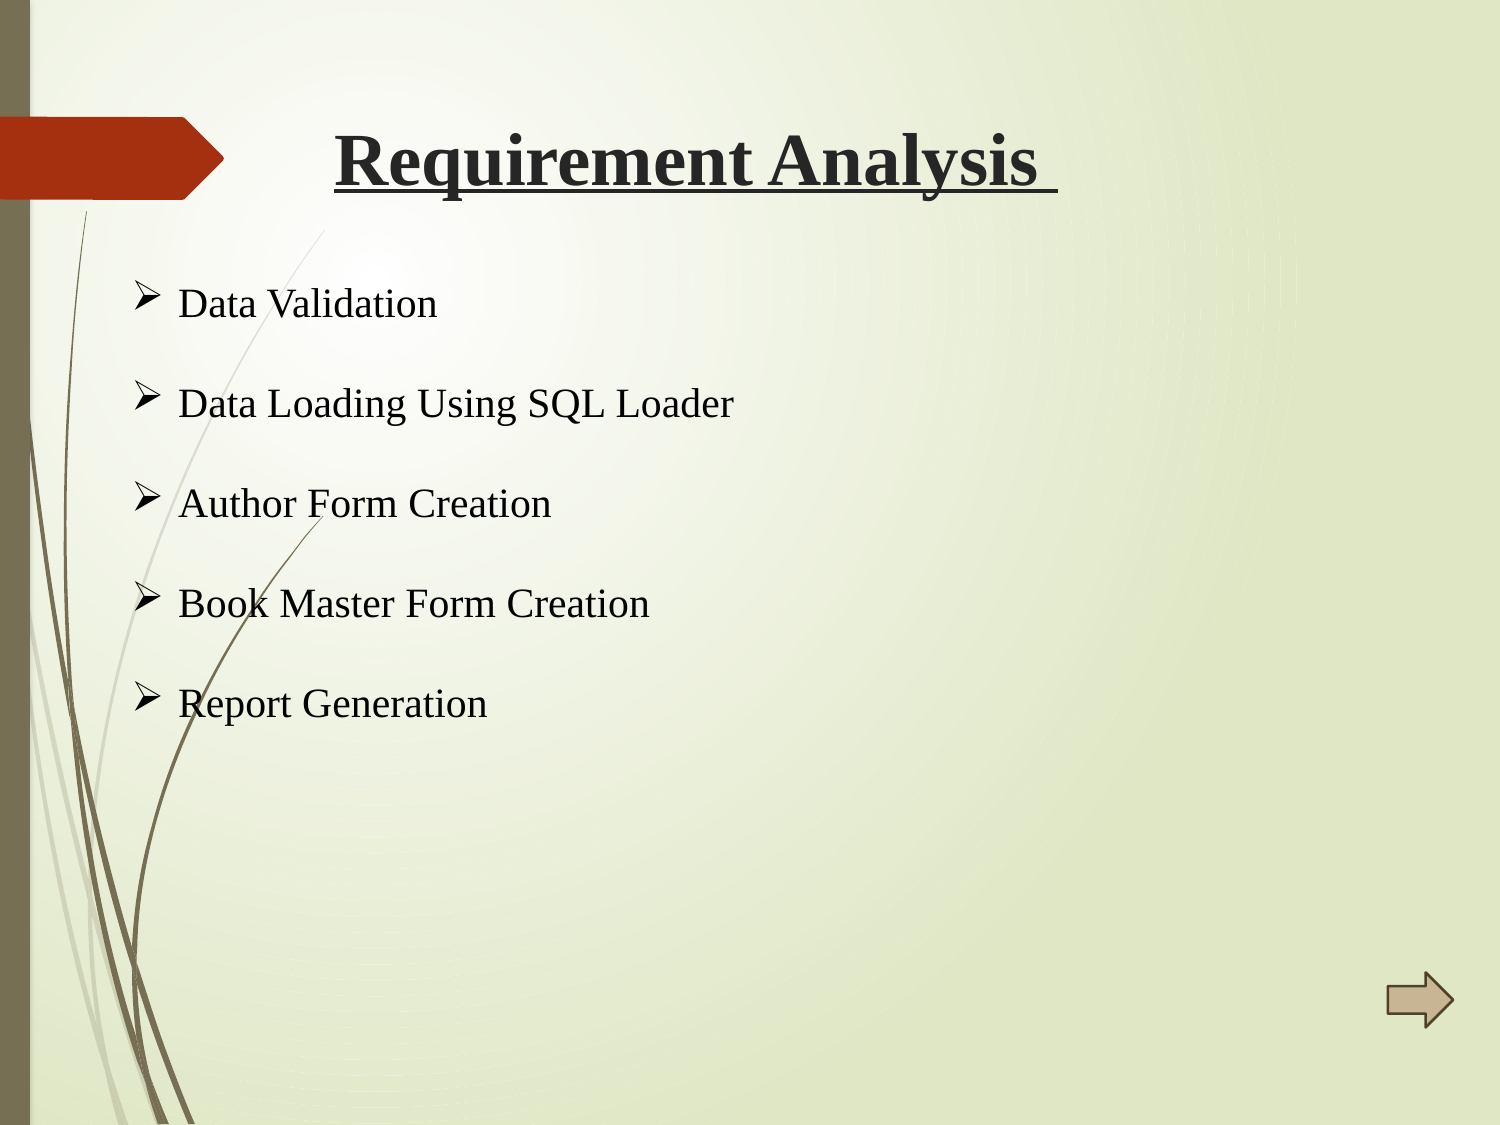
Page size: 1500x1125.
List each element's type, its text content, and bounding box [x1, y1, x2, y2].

title Requirement Analysis [319, 102, 1400, 313]
text_box Data Validation Data Loading Using SQL Loader Author Form Creation Book Master Form Creation Report Generation [88, 243, 1247, 826]
text_box [1386, 971, 1455, 1029]
